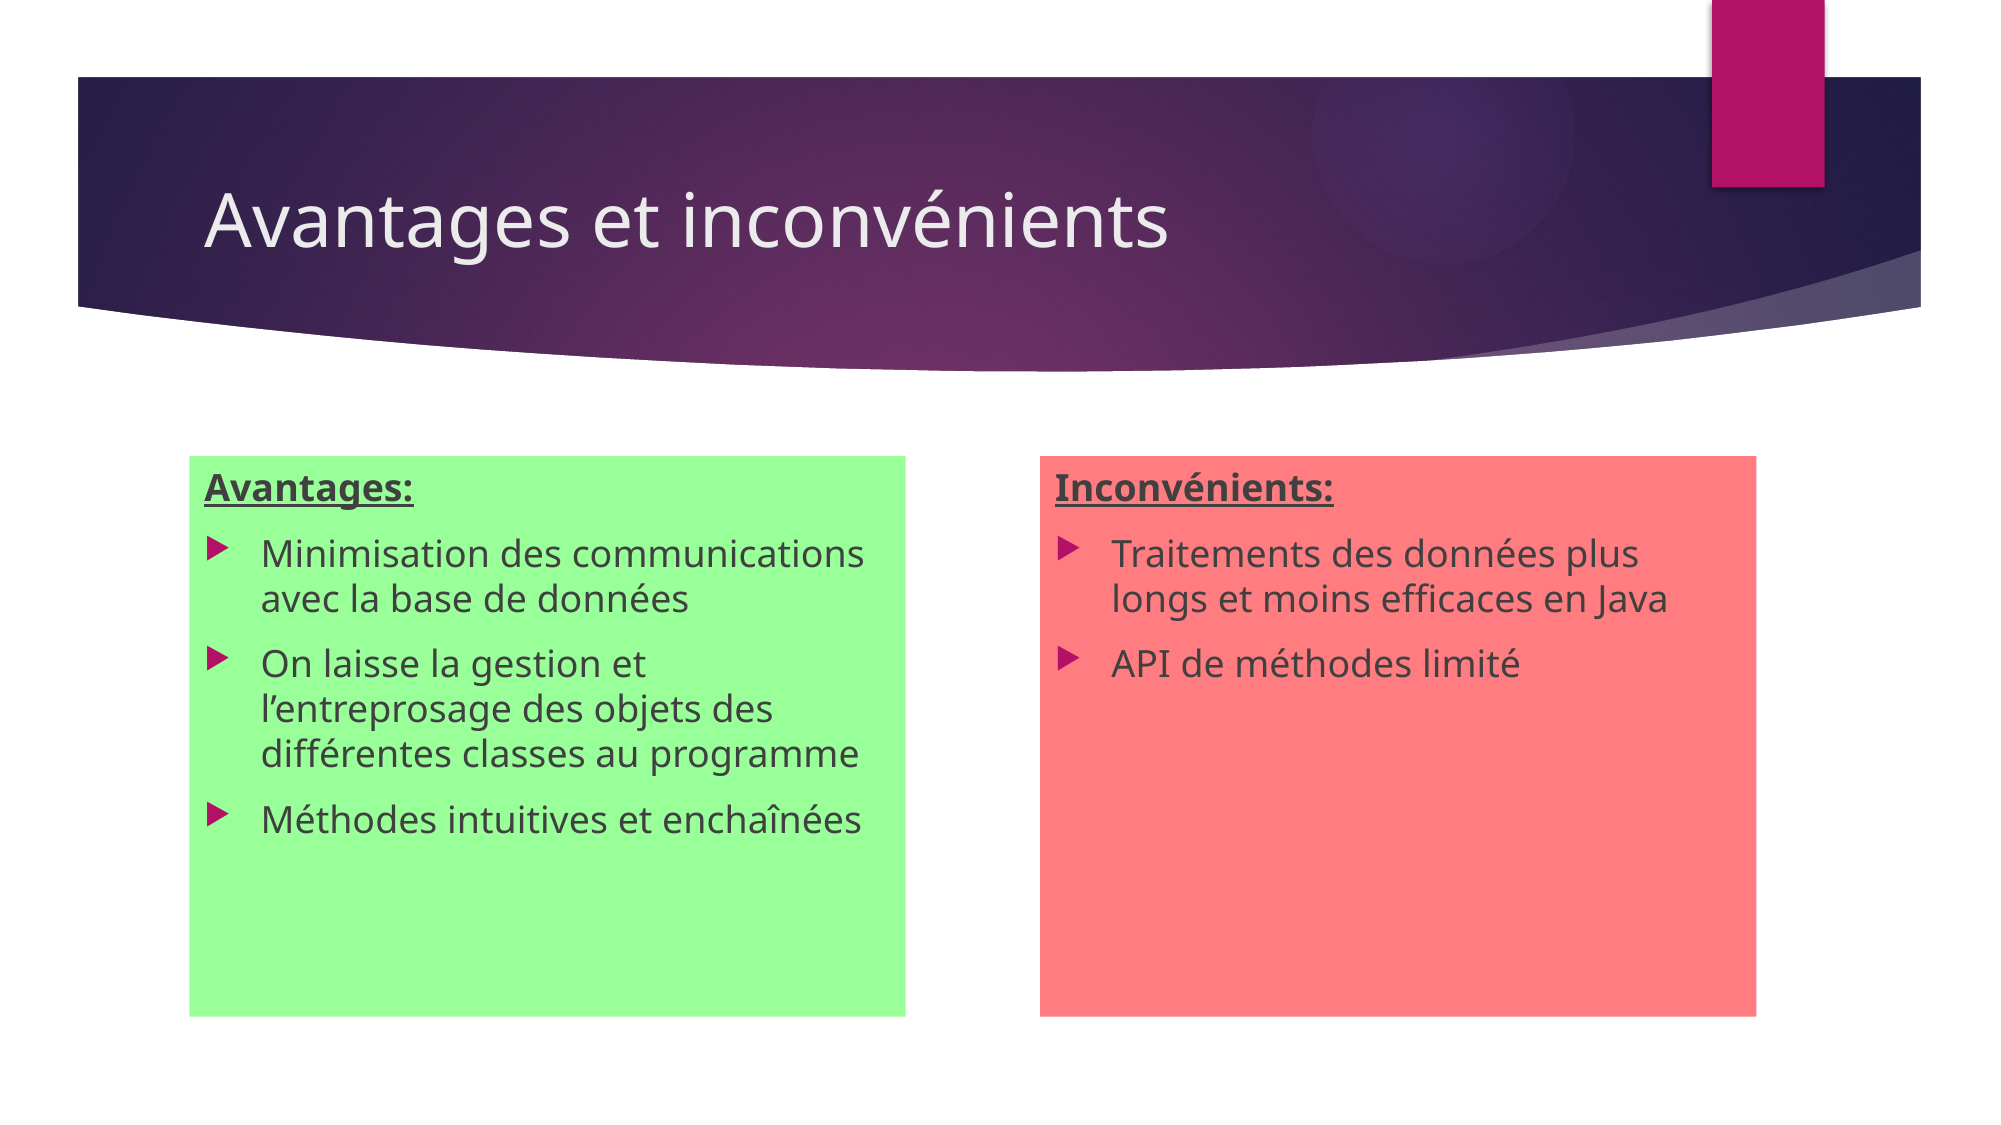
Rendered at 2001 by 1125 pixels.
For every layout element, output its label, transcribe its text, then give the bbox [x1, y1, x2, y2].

text_box Inconvénients: Traitements des données plus longs et moins efficaces en Java API de méthodes limité [1040, 456, 1757, 1017]
list Avantages: Minimisation des communications avec la base de données On laisse la gestion et l’entreprosage des objets des différentes classes au programme Méthodes intuitives et enchaînées [189, 456, 906, 1017]
title Avantages et inconvénients [189, 159, 1627, 276]
